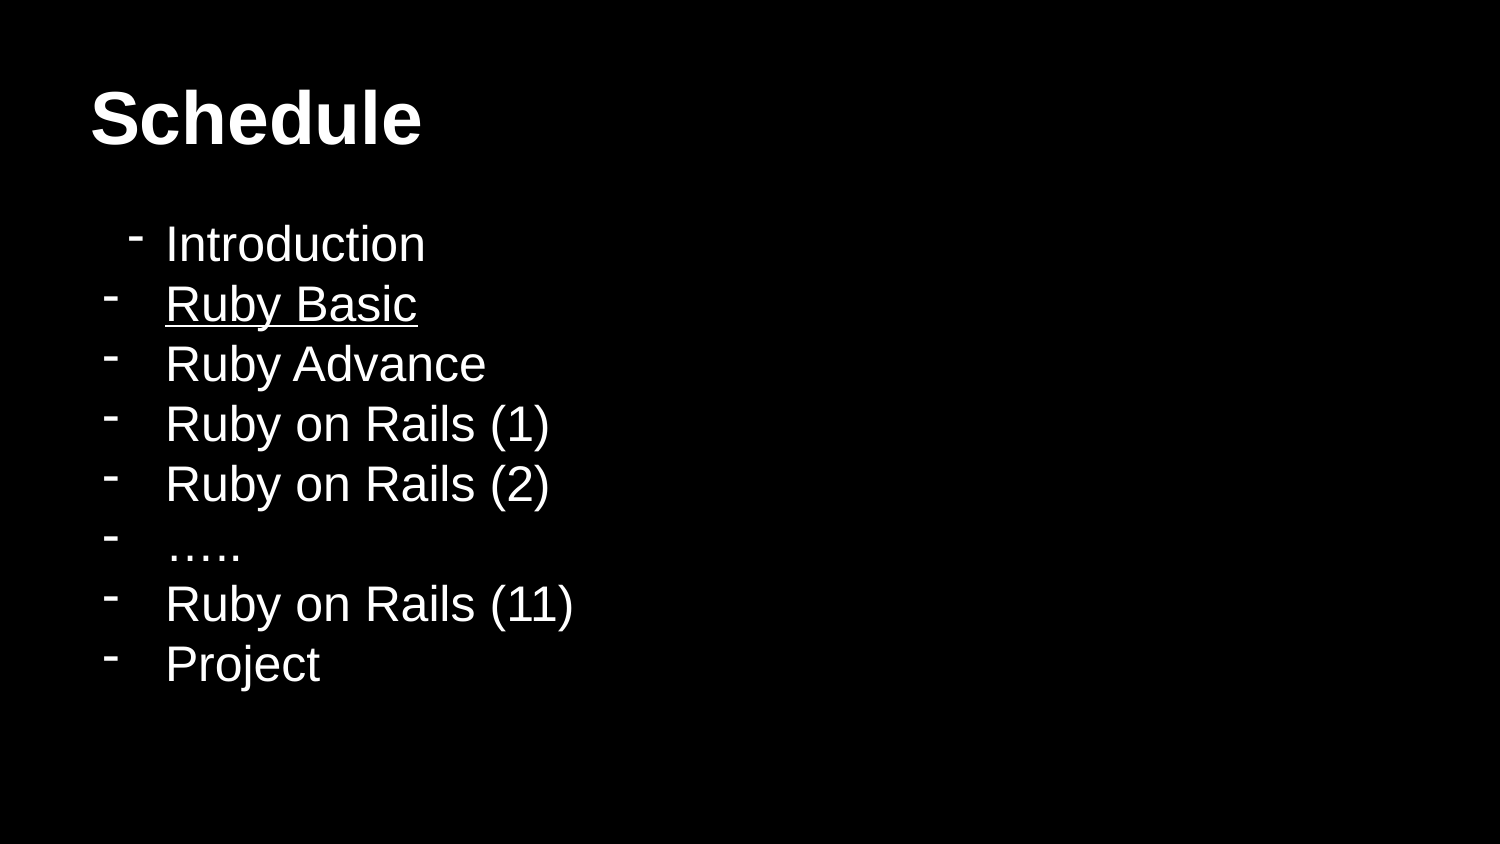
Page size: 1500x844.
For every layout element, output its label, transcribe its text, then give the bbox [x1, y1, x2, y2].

list Introduction Ruby Basic Ruby Advance Ruby on Rails (1) Ruby on Rails (2) ….. Ruby on Rails (11) Project [75, 196, 1425, 808]
title Schedule [75, 33, 1425, 175]
